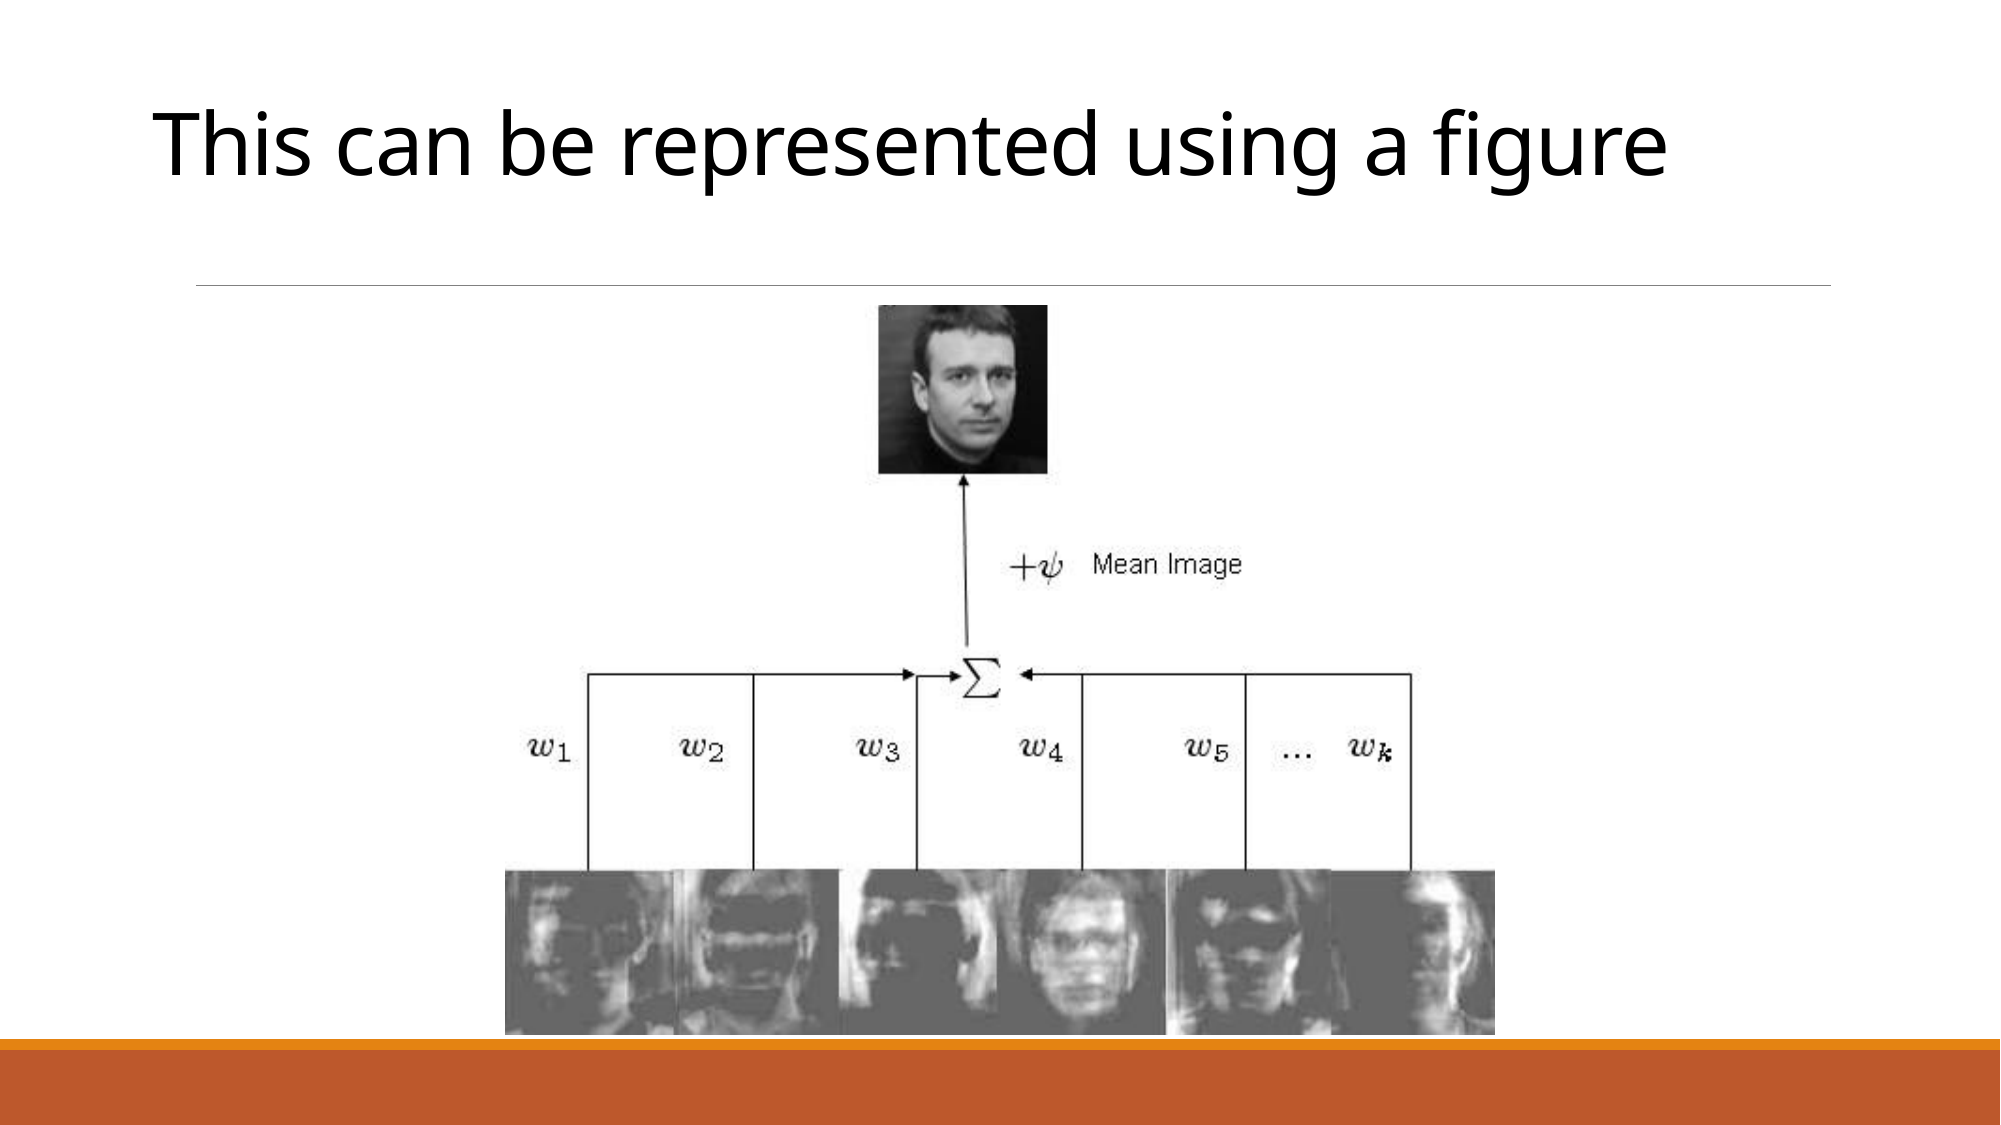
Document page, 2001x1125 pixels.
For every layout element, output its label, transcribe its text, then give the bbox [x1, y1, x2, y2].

picture [504, 305, 1496, 1035]
title This can be represented using a figure [137, 47, 1863, 201]
